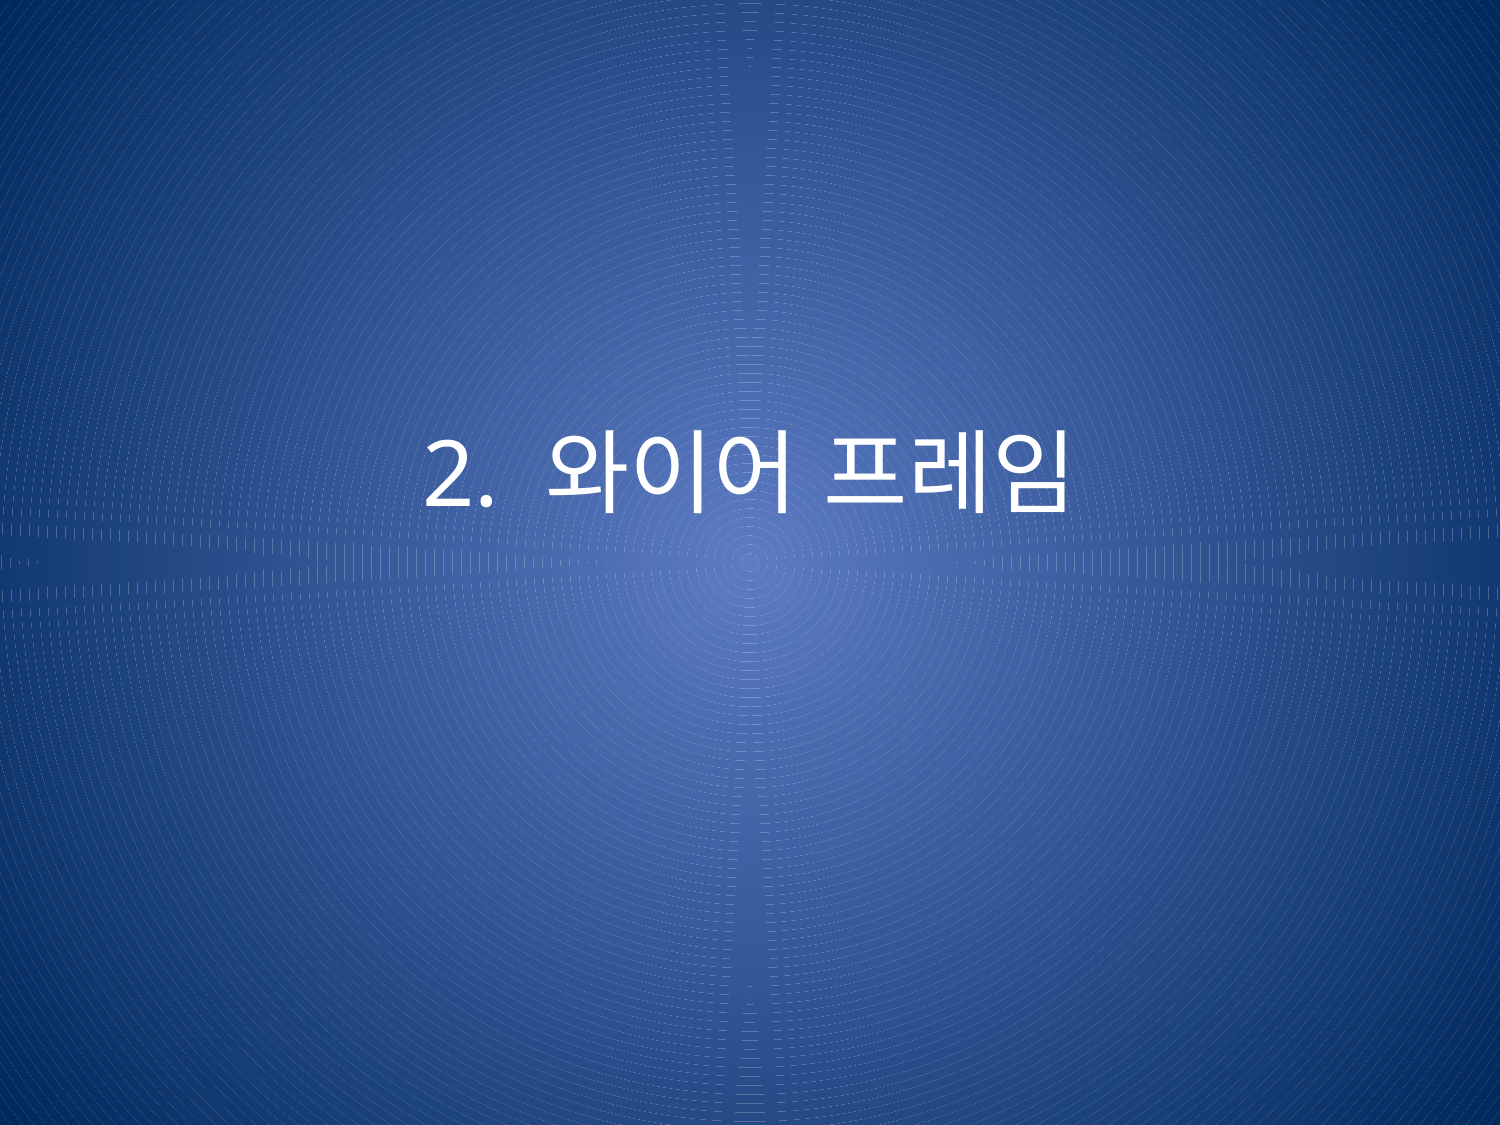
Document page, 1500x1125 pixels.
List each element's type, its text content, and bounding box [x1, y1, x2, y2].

title 2. 와이어 프레임 [112, 349, 1388, 591]
